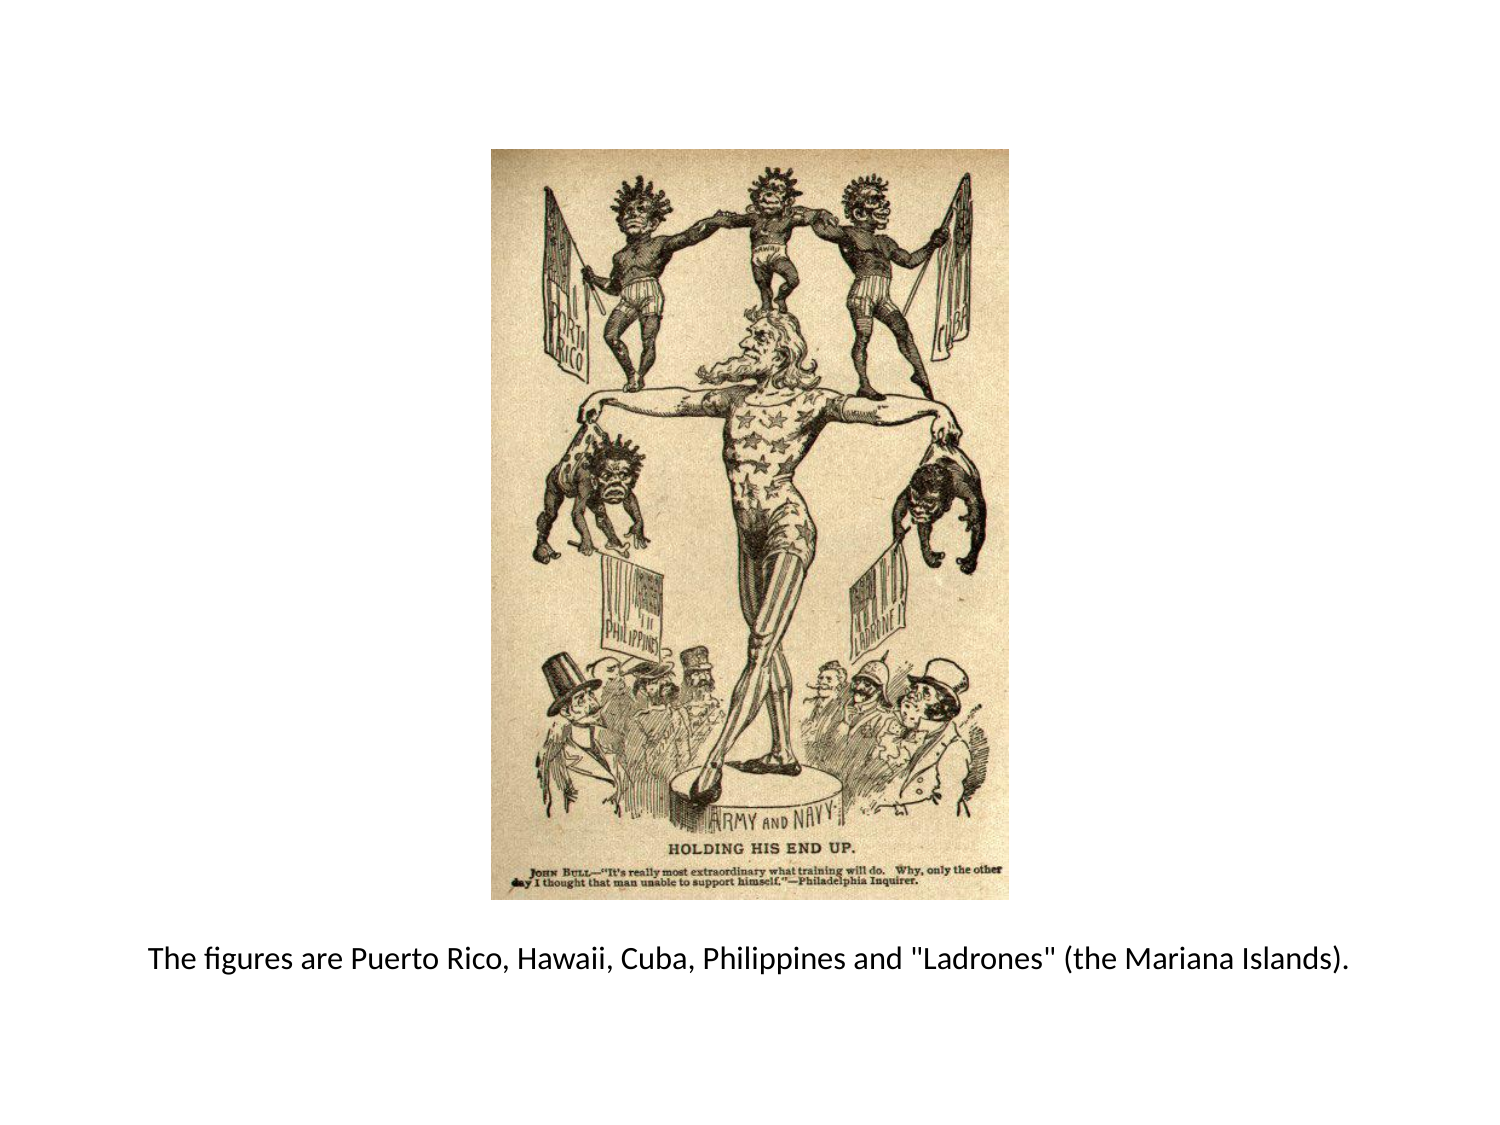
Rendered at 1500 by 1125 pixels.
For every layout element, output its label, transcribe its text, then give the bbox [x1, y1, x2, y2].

picture [491, 149, 1009, 901]
text_box The figures are Puerto Rico, Hawaii, Cuba, Philippines and "Ladrones" (the Mariana Islands). [133, 929, 1367, 984]
